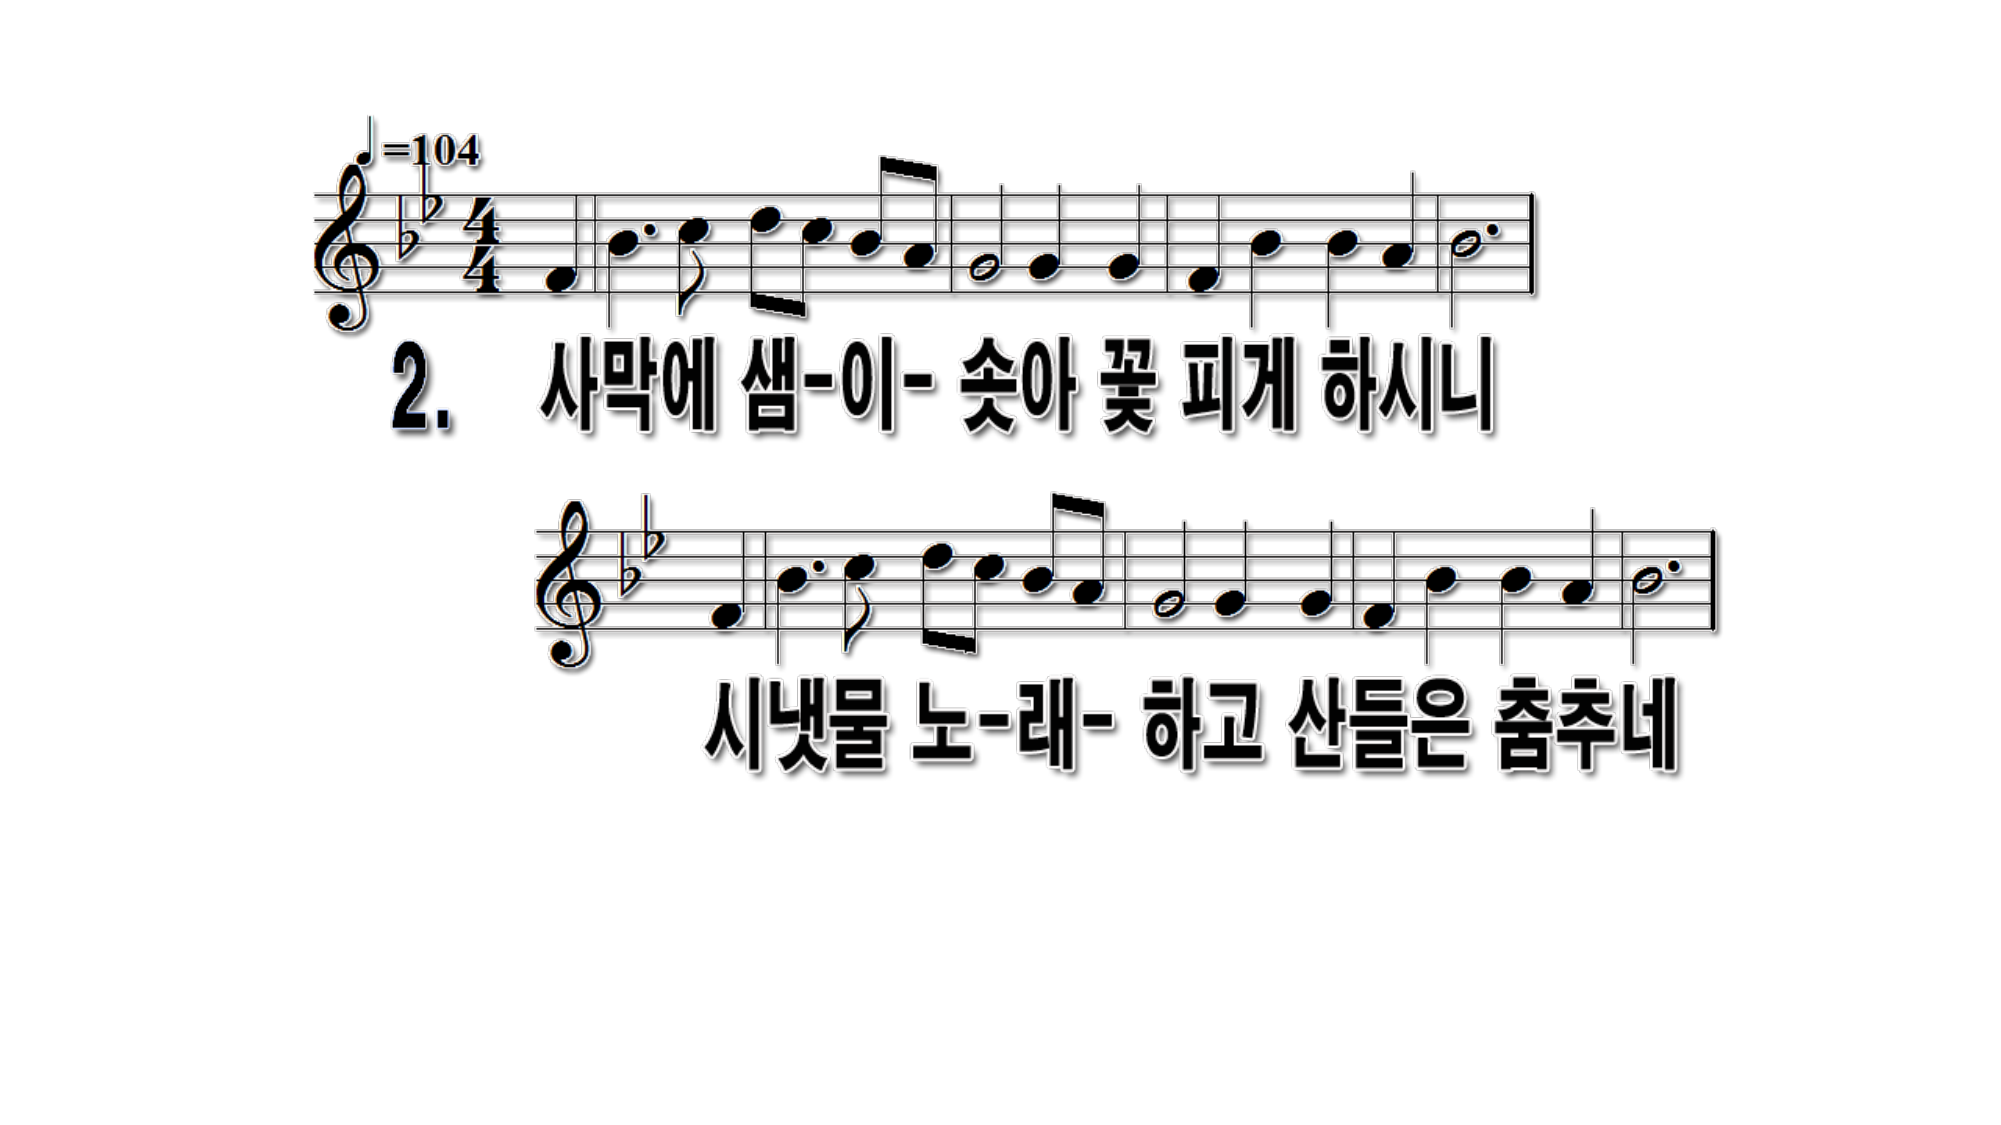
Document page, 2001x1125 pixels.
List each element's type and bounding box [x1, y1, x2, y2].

picture [249, 0, 1750, 835]
